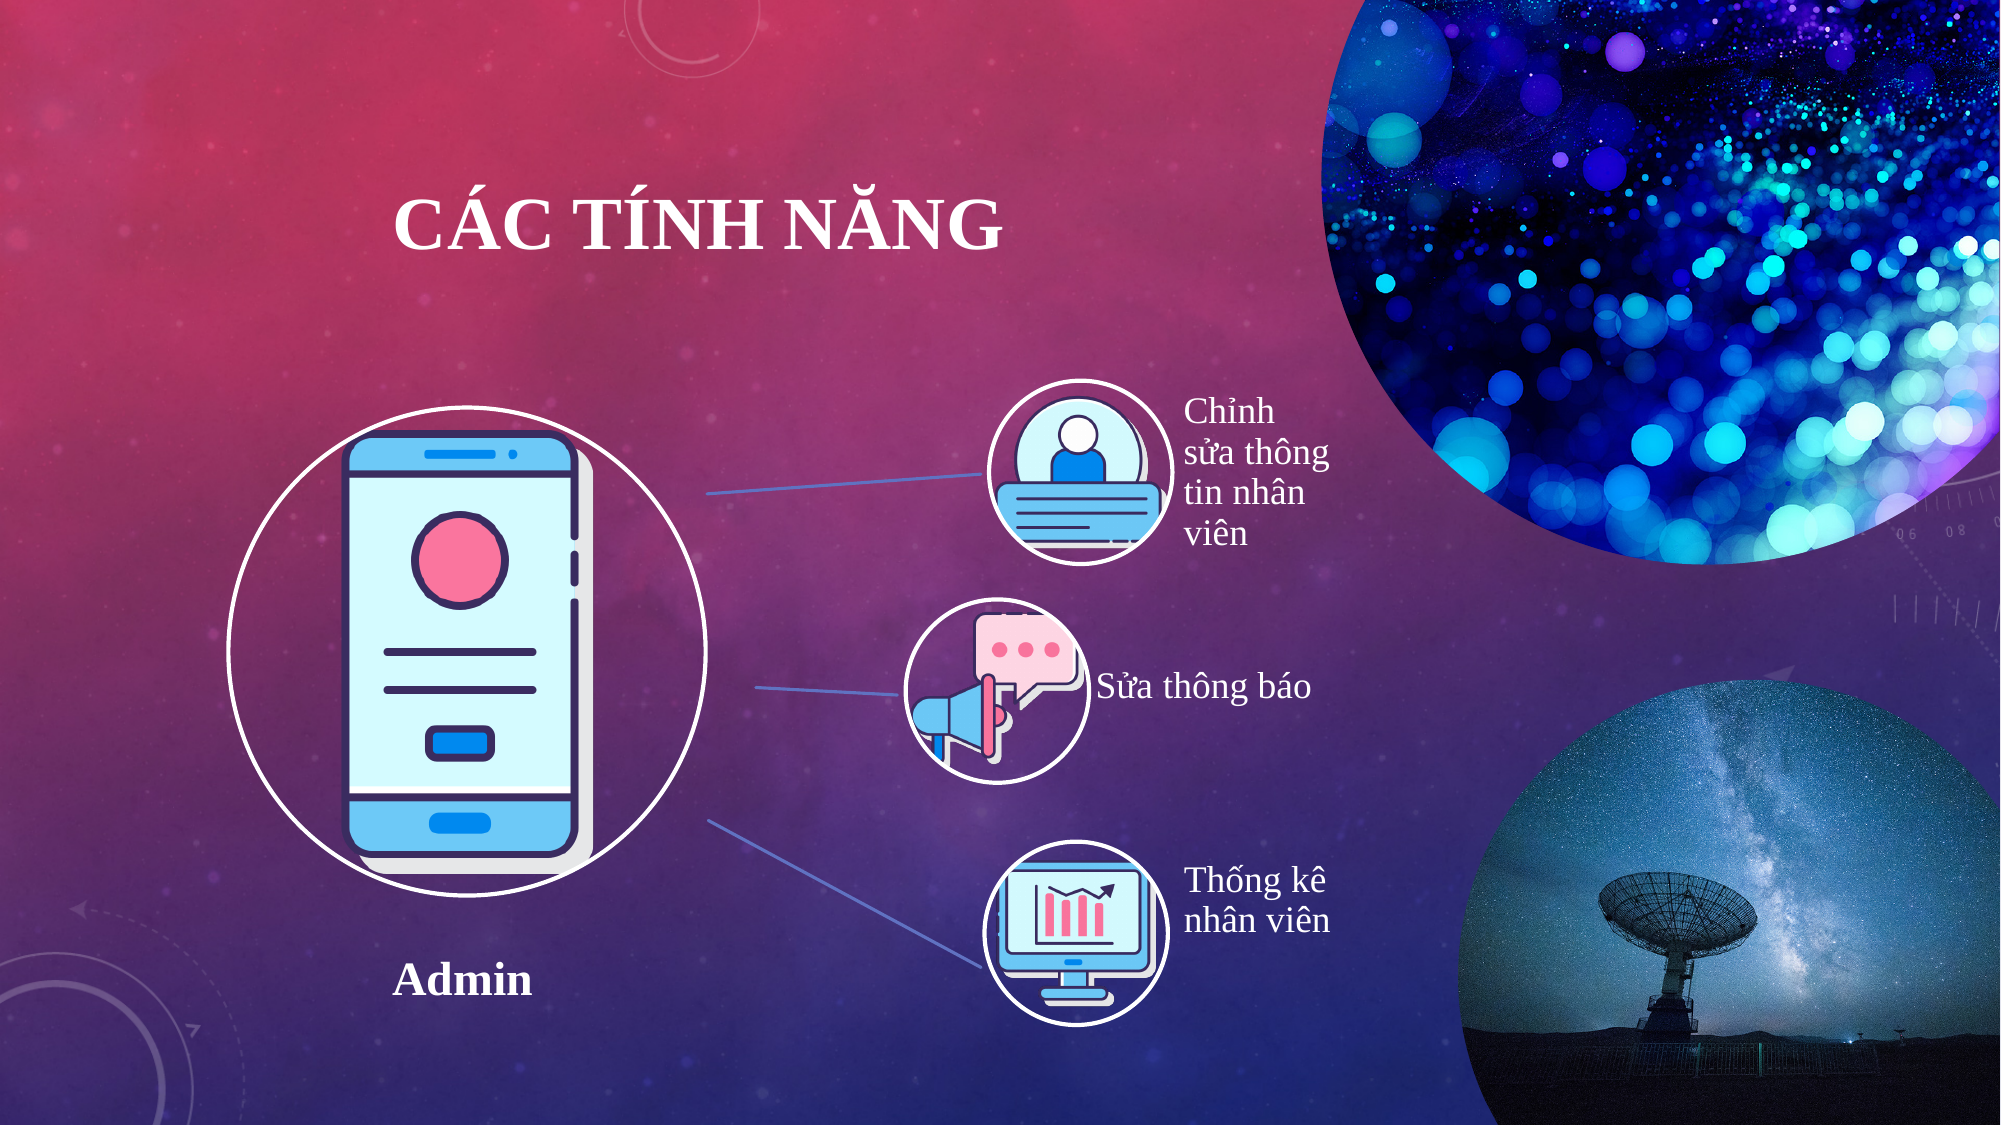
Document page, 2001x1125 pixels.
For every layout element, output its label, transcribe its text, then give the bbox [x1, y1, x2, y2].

picture [0, 0, 2001, 1125]
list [194, 347, 1418, 1026]
title Các tính năng [195, 99, 1203, 339]
